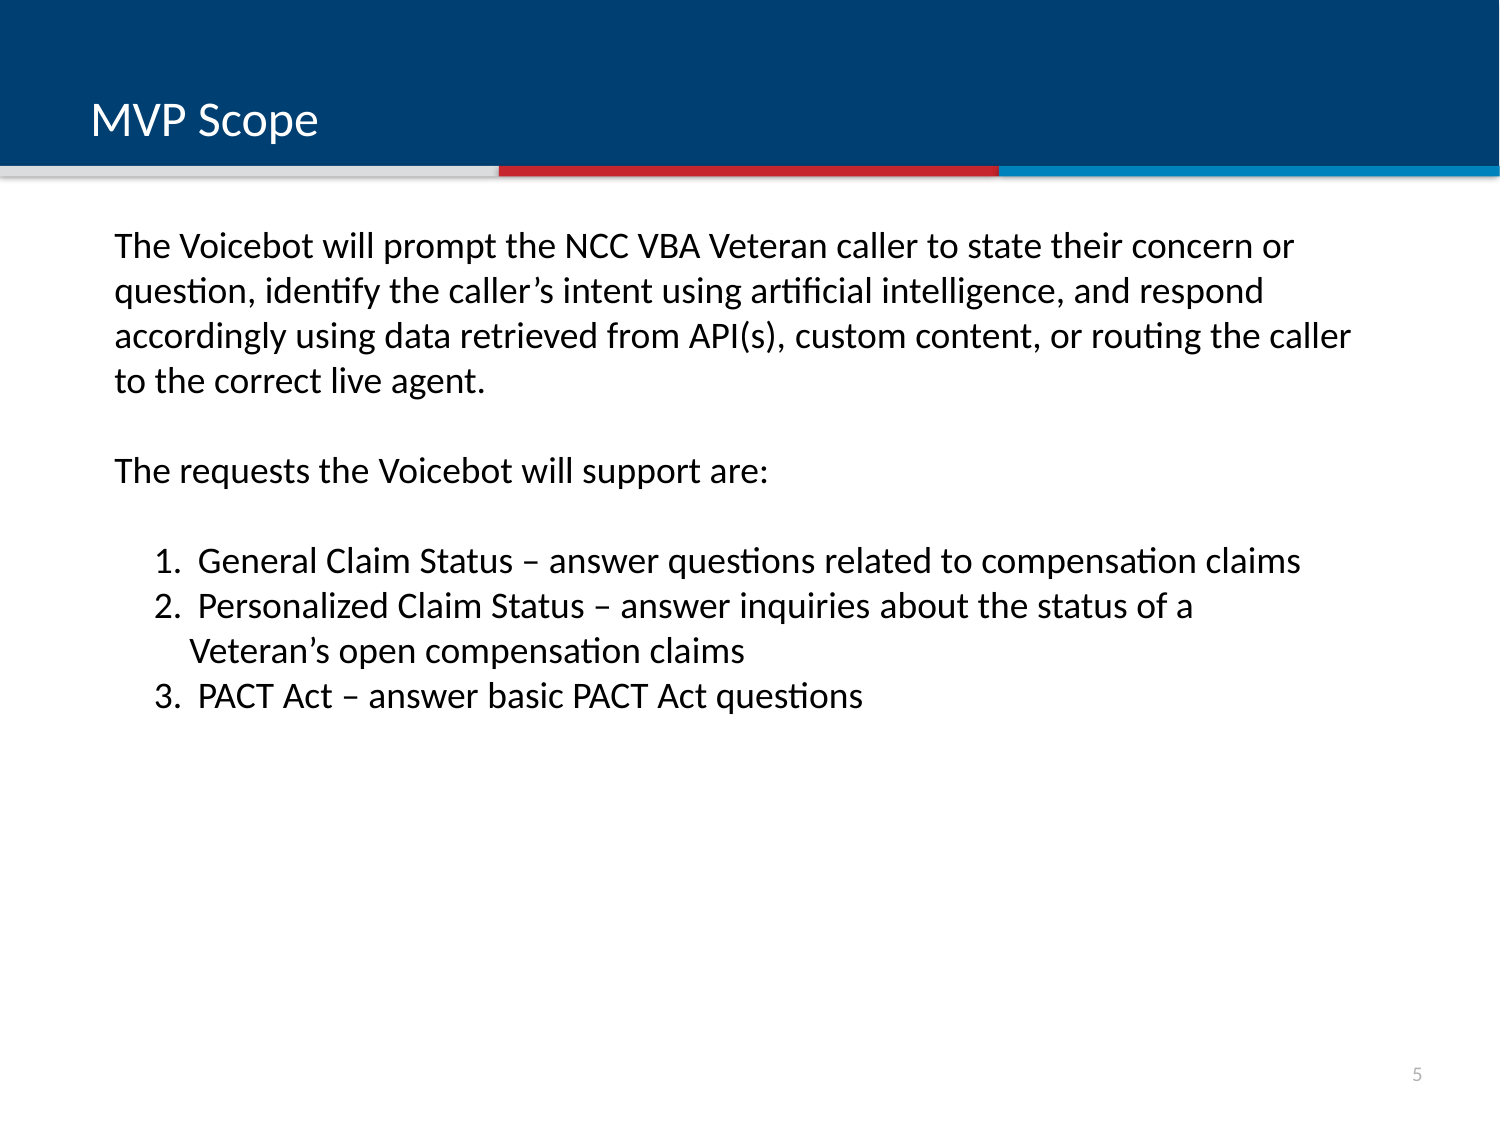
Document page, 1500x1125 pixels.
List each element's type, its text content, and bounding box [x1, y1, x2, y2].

title MVP Scope [75, 20, 1425, 154]
slide_number 4 [1382, 1042, 1423, 1103]
text_box The Voicebot will prompt the NCC VBA Veteran caller to state their concern or question, identify the caller’s intent using artificial intelligence, and respond accordingly using data retrieved from API(s), custom content, or routing the caller to the correct live agent. The requests the Voicebot will support are: ​ ​ General Claim Status – answer questions related to compensation claims Personalized Claim Status – answer inquiries about the status of a Veteran’s open compensation claims PACT Act – answer basic PACT Act questions [99, 213, 1383, 889]
